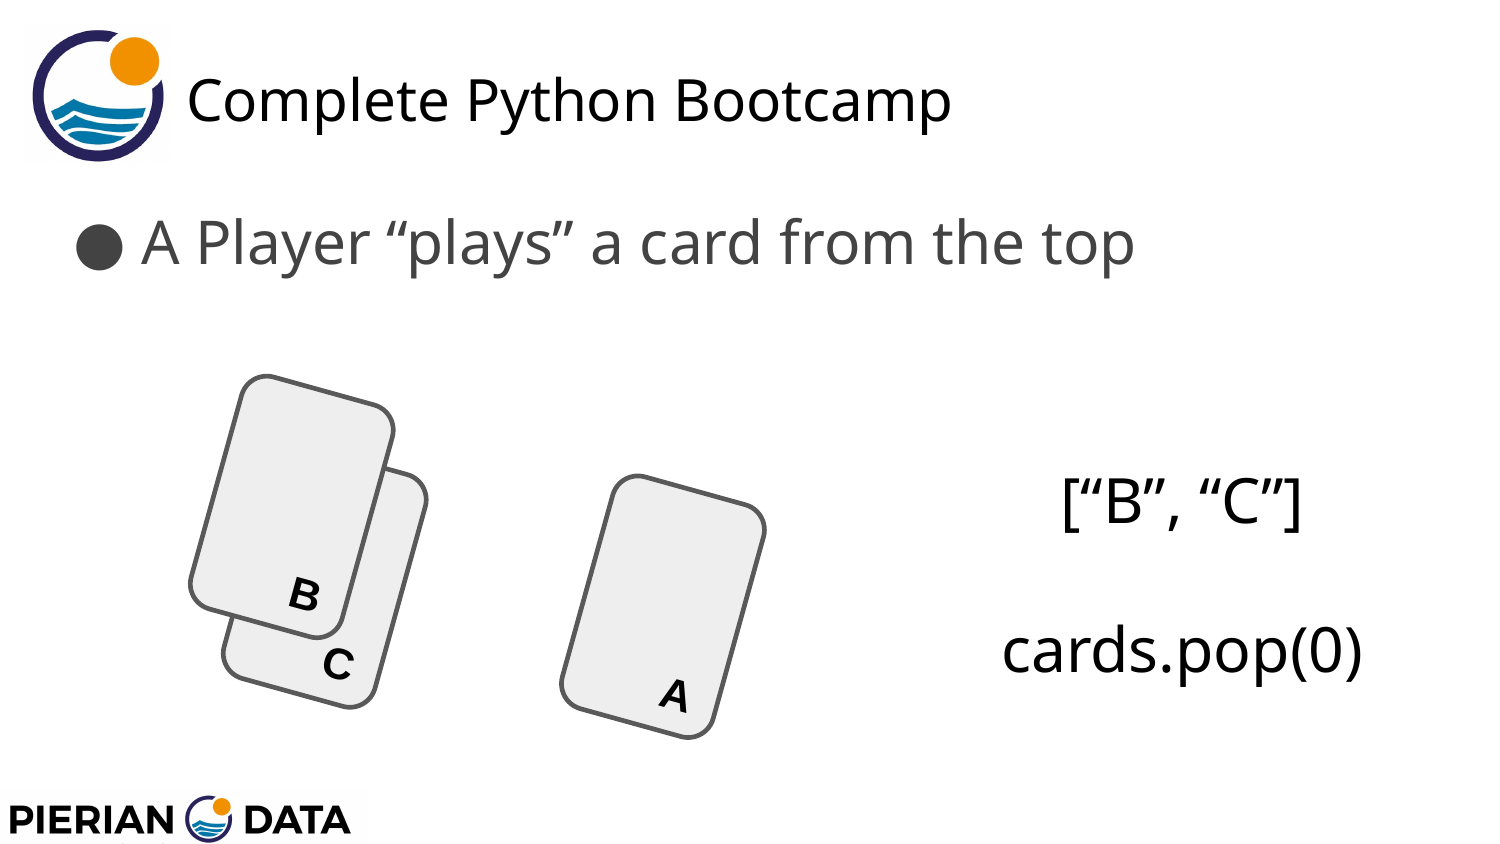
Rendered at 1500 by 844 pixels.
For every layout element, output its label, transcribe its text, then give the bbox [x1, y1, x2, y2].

list A Player “plays” a card from the top [51, 189, 1476, 354]
text_box A [561, 475, 765, 738]
text_box [“B”, “C”] cards.pop(0) [911, 445, 1454, 589]
text_box C [223, 468, 427, 708]
picture [24, 24, 172, 167]
picture [0, 787, 368, 844]
title Complete Python Bootcamp [176, 48, 1449, 143]
text_box B [190, 376, 394, 638]
